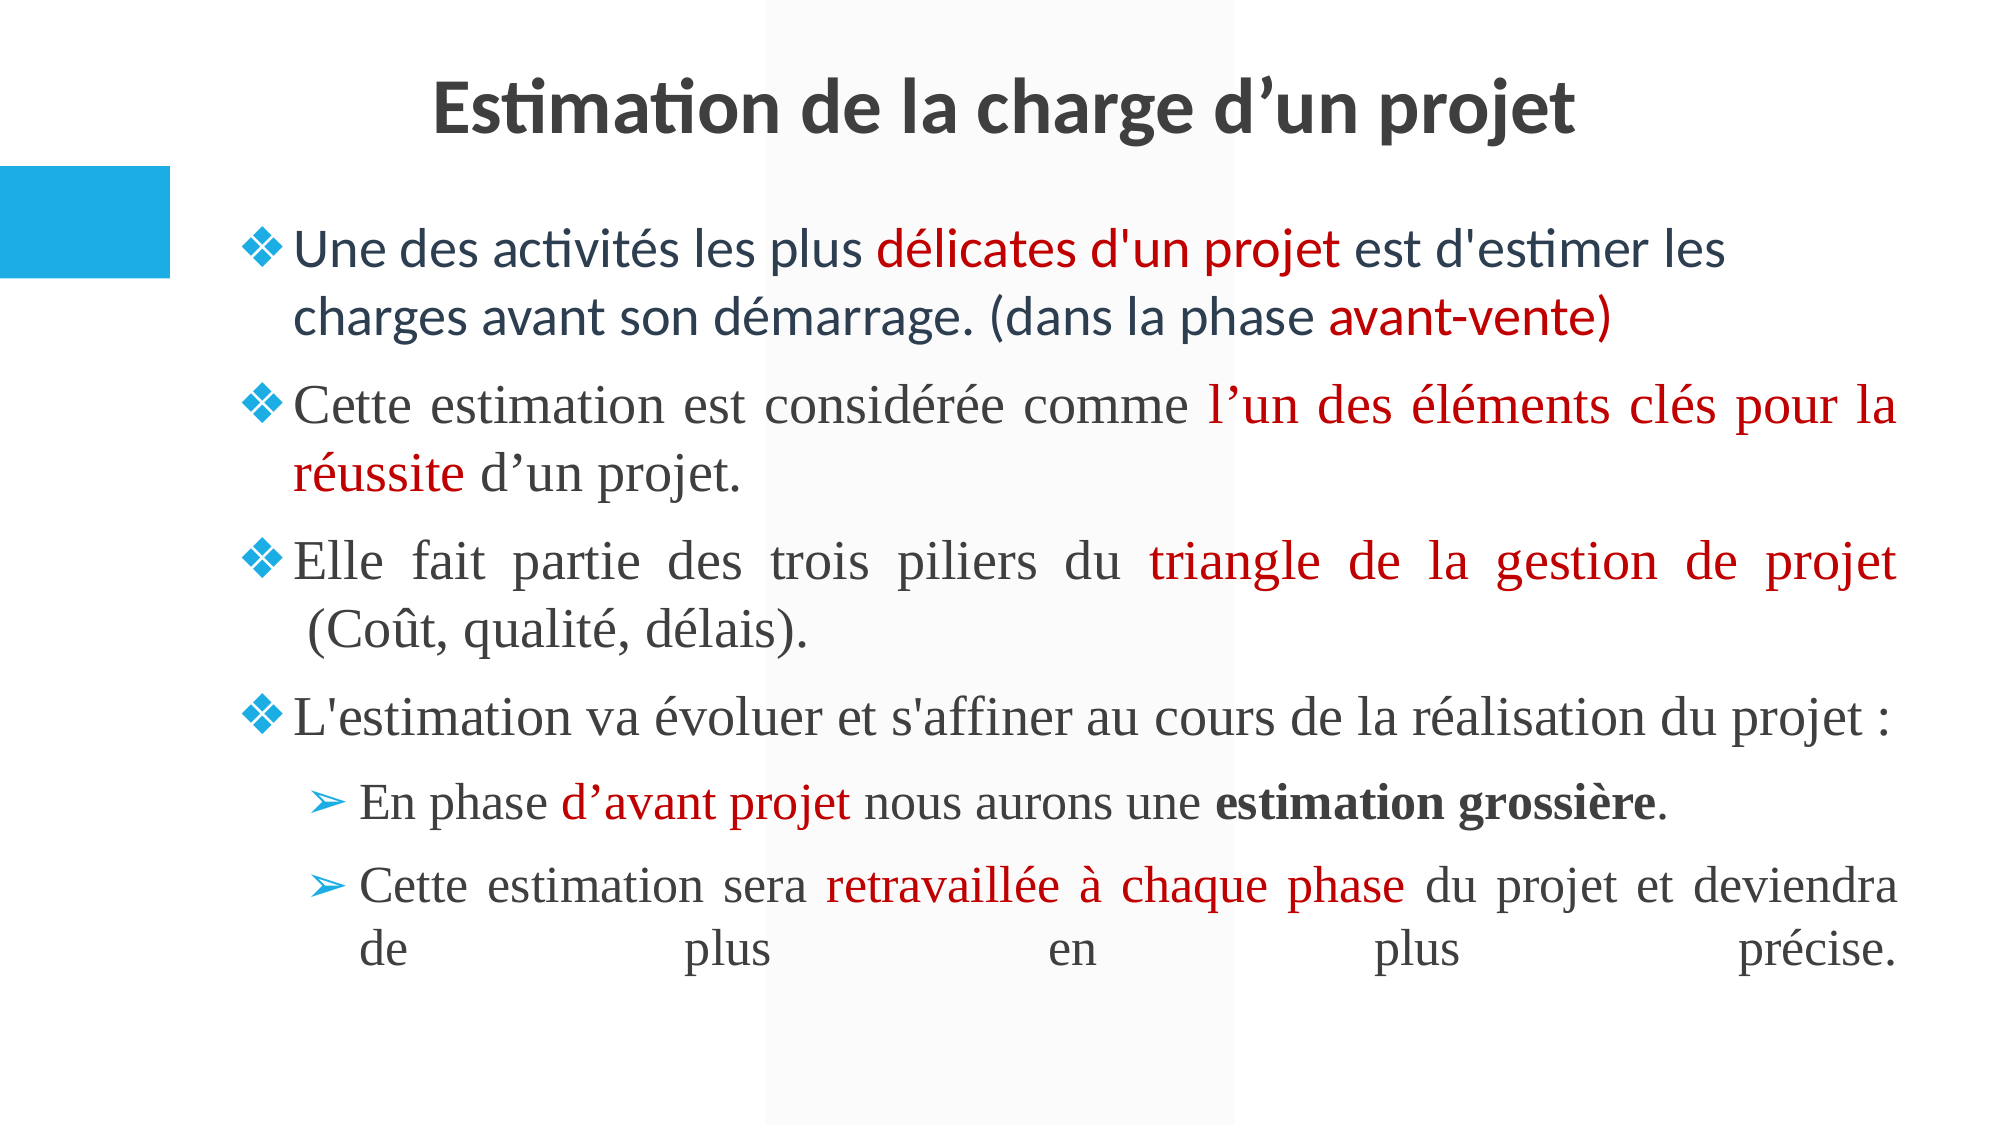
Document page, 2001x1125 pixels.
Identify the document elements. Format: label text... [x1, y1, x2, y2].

list Une des activités les plus délicates d'un projet est d'estimer les charges avant son démarrage. (dans la phase avant-vente) Cette estimation est considérée comme l’un des éléments clés pour la réussite d’un projet. Elle fait partie des trois piliers du triangle de la gestion de projet (Coût, qualité, délais). L'estimation va évoluer et s'affiner au cours de la réalisation du projet : En phase d’avant projet nous aurons une estimation grossière. Cette estimation sera retravaillée à chaque phase du projet et deviendra de plus en plus précise. [222, 204, 1914, 1101]
title Estimation de la charge d’un projet [180, 47, 1830, 285]
